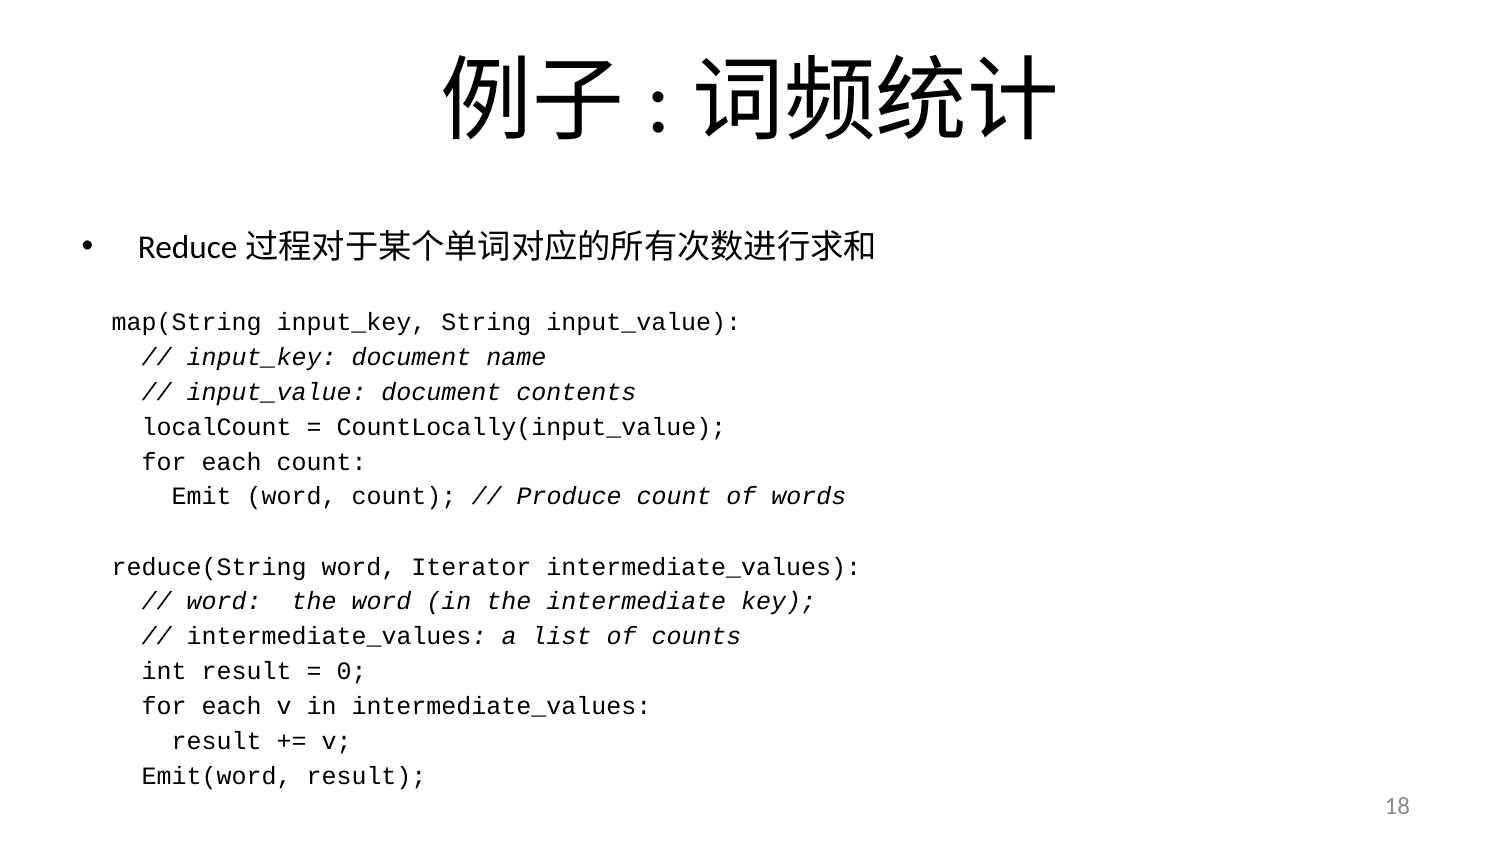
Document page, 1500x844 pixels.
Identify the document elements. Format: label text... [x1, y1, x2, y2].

slide_number 18 [1074, 782, 1425, 827]
title 例子:词频统计 [75, 33, 1425, 175]
list Reduce过程对于某个单词对应的所有次数进行求和 map(String input_key, String input_value): // input_key: document name // input_value: document contents localCount = CountLocally(input_value); for each count: Emit (word, count); // Produce count of words reduce(String word, Iterator intermediate_values): // word: the word (in the intermediate key); // intermediate_values: a list of counts int result = 0; for each v in intermediate_values: result += v; Emit(word, result); [66, 181, 1417, 739]
